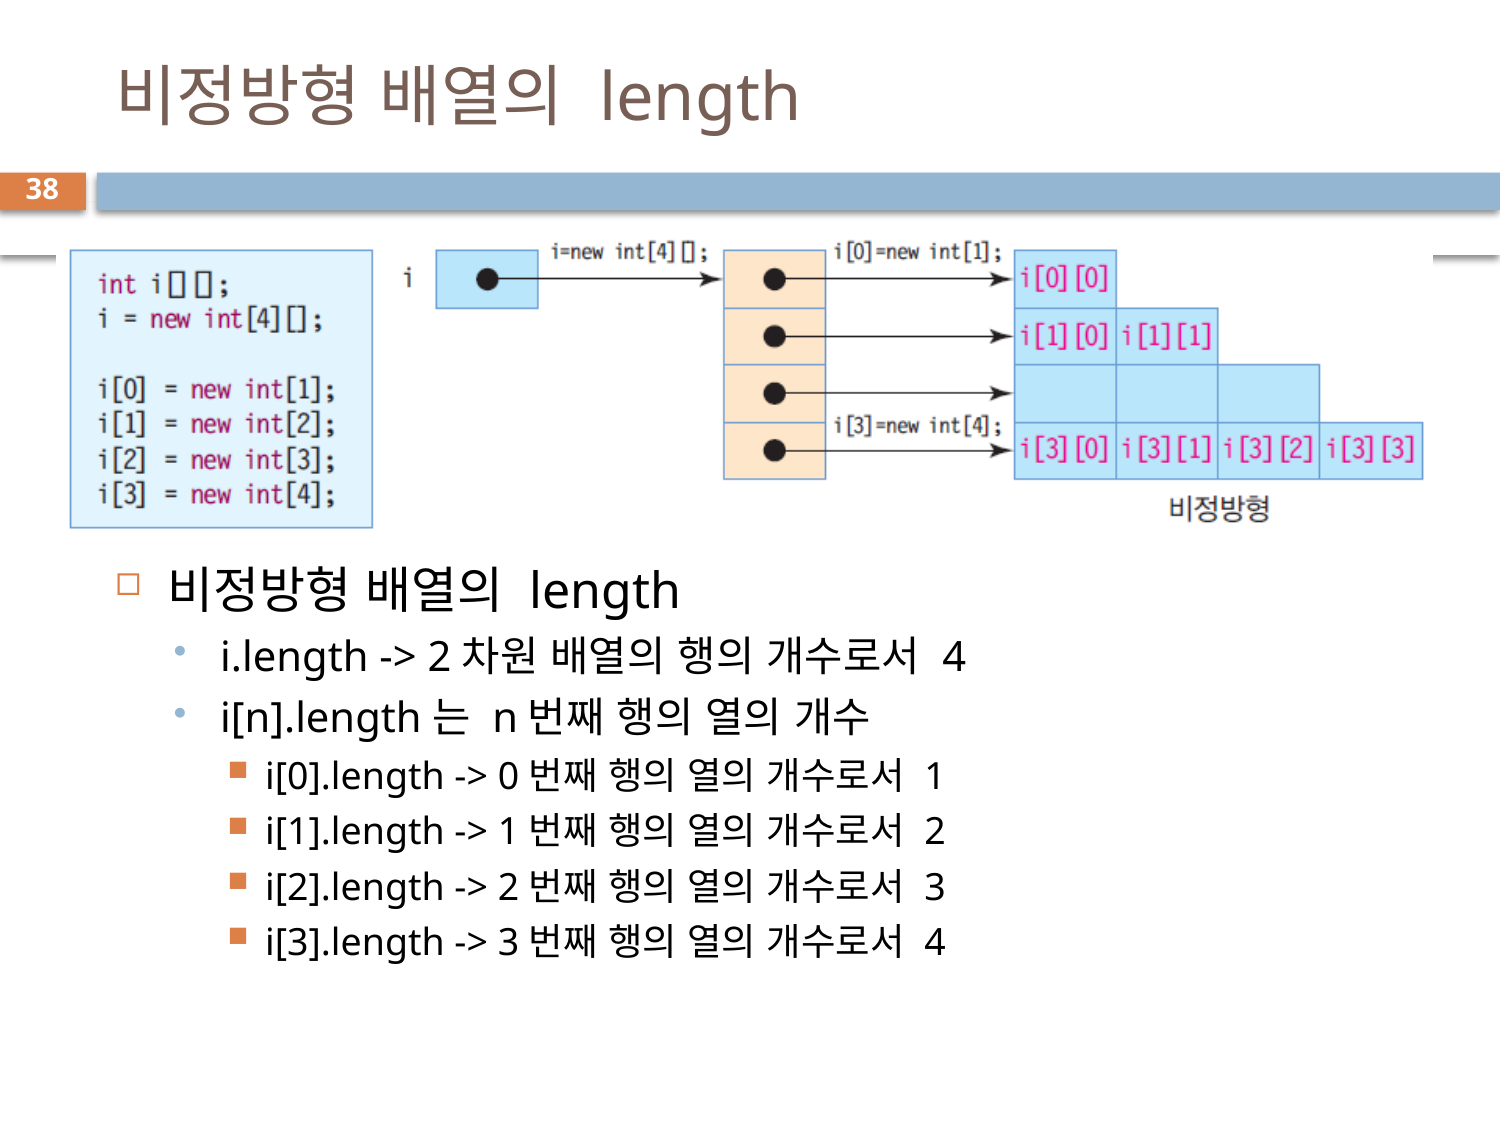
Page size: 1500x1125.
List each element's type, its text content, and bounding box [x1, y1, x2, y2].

slide_number 38 [0, 170, 87, 211]
title 비정방형 배열의 length [100, 37, 1438, 149]
list 비정방형 배열의 length i.length -> 2차원 배열의 행의 개수로서 4 i[n].length는 n번째 행의 열의 개수 i[0].length -> 0번째 행의 열의 개수로서 1 i[1].length -> 1번째 행의 열의 개수로서 2 i[2].length -> 2번째 행의 열의 개수로서 3 i[3].length -> 3번째 행의 열의 개수로서 4 [100, 550, 1438, 1079]
picture [55, 231, 1433, 546]
